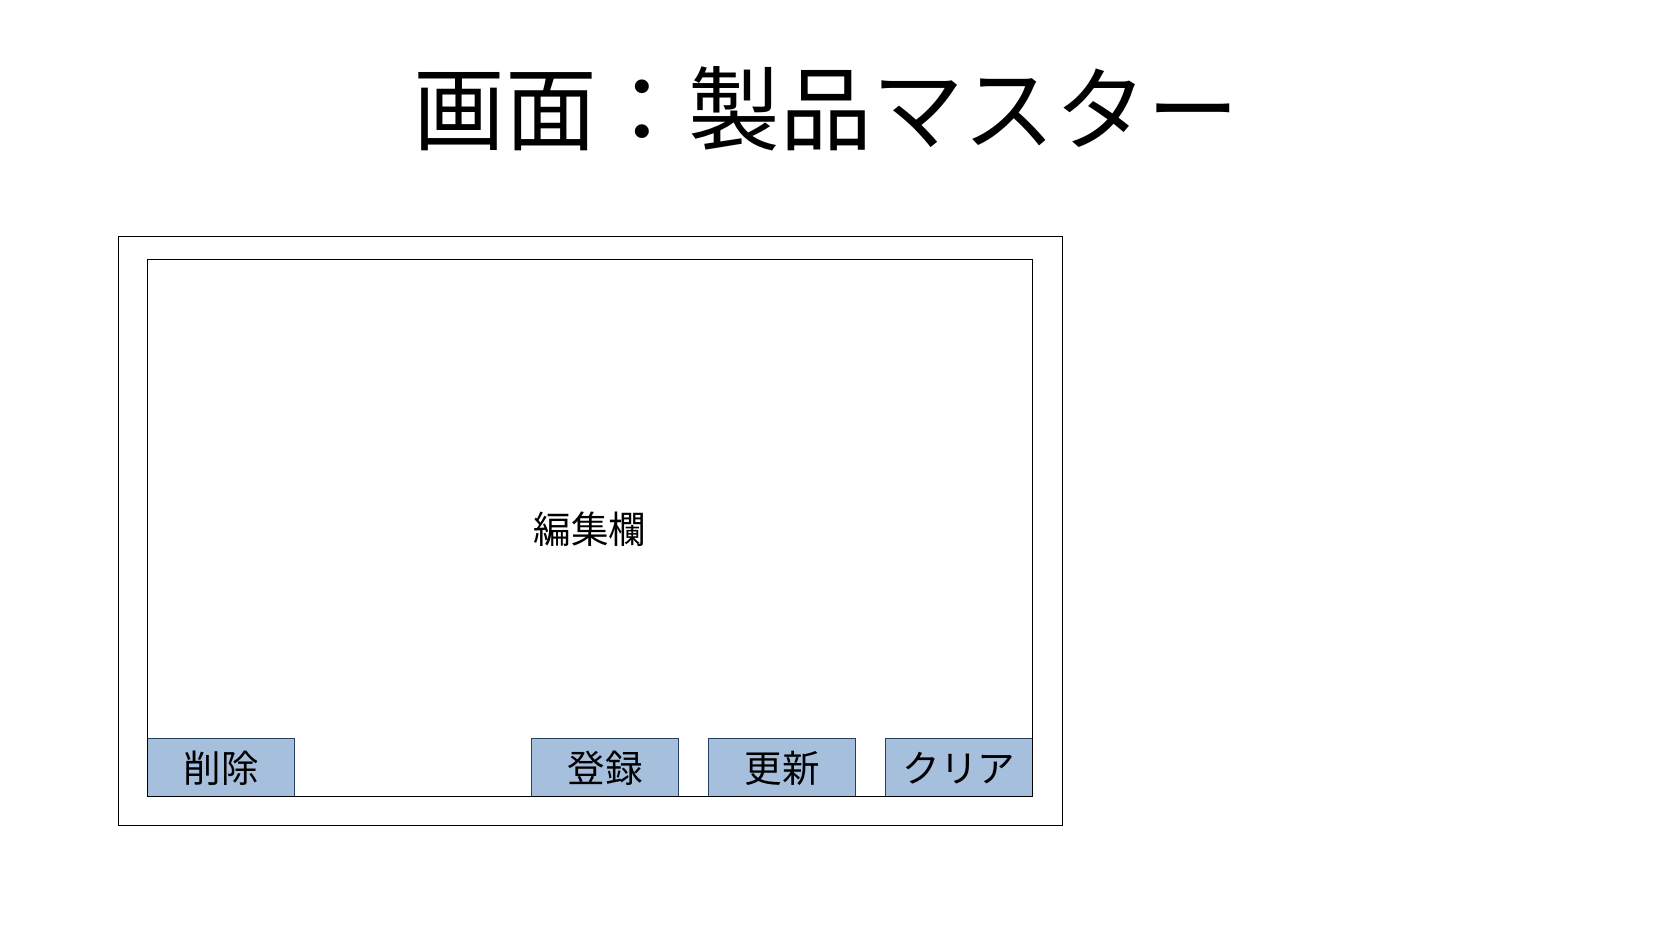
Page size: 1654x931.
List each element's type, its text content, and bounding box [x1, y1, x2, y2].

title 画面：製品マスター [82, 37, 1570, 192]
text_box [118, 236, 1063, 826]
text_box 編集欄 [147, 259, 1033, 797]
